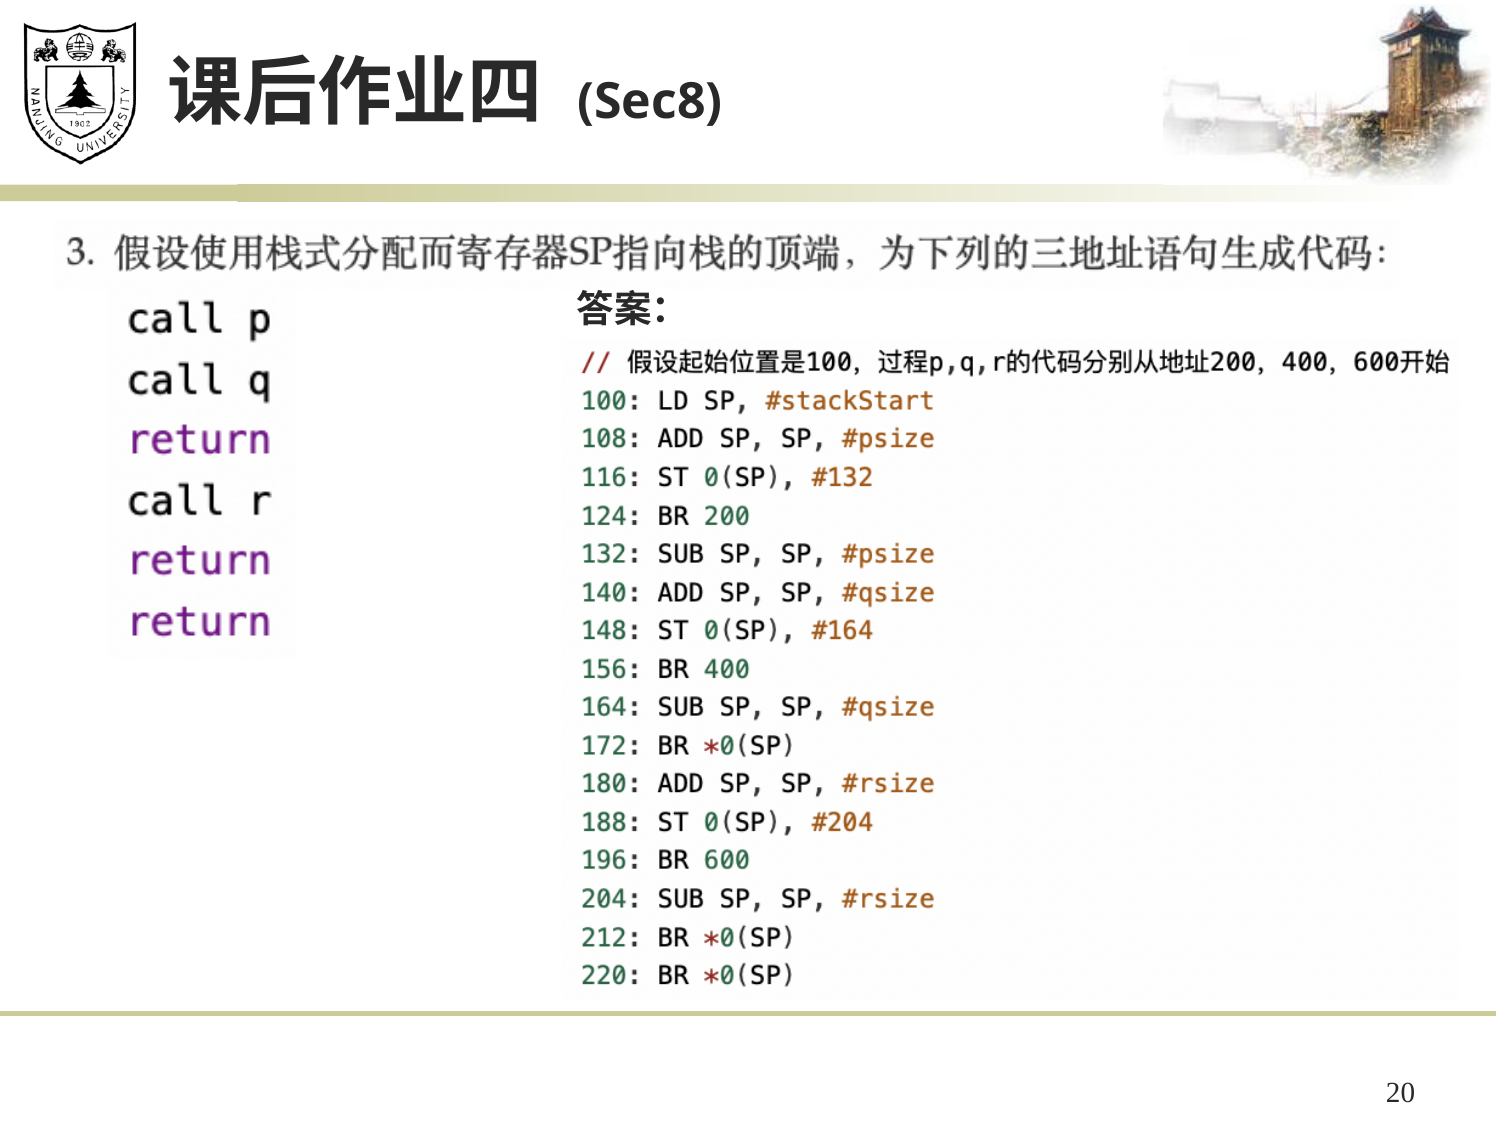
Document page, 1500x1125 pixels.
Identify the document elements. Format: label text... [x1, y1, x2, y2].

picture [52, 219, 1400, 659]
picture [0, 1011, 1496, 1016]
picture [1163, 4, 1491, 185]
picture [560, 337, 1459, 1000]
title 课后作业四 (Sec8) [152, 35, 1254, 141]
text_box 答案： [561, 297, 705, 336]
picture [17, 18, 143, 168]
